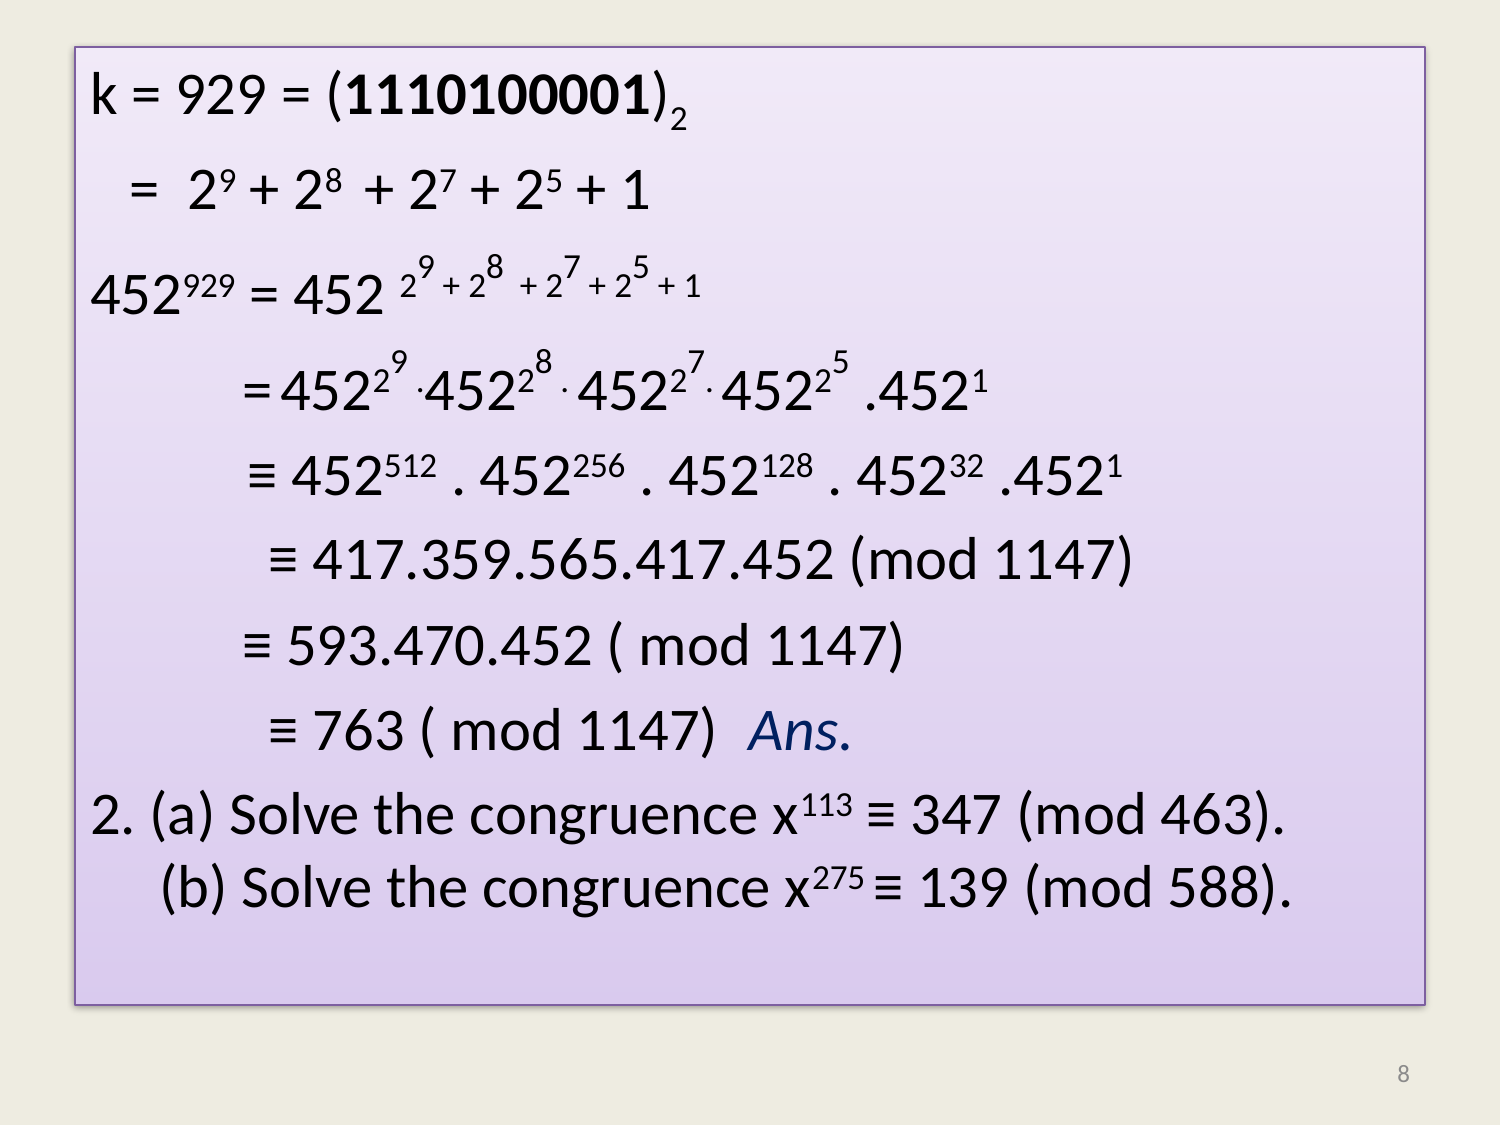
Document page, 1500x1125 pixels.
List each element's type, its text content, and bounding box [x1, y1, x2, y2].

list k = 929 = (1110100001)2 = 29 + 28 + 27 + 25 + 1 452929 = 452 29 + 28 + 27 + 25 + 1 = 45229 .45228 . 45227. 45225 .4521 ≡ 452512 . 452256 . 452128 . 45232 .4521 ≡ 417.359.565.417.452 (mod 1147) ≡ 593.470.452 ( mod 1147) ≡ 763 ( mod 1147) Ans. 2. (a) Solve the congruence x113 ≡ 347 (mod 463). (b) Solve the congruence x275 ≡ 139 (mod 588). [74, 46, 1426, 1006]
slide_number 8 [1074, 1042, 1425, 1103]
